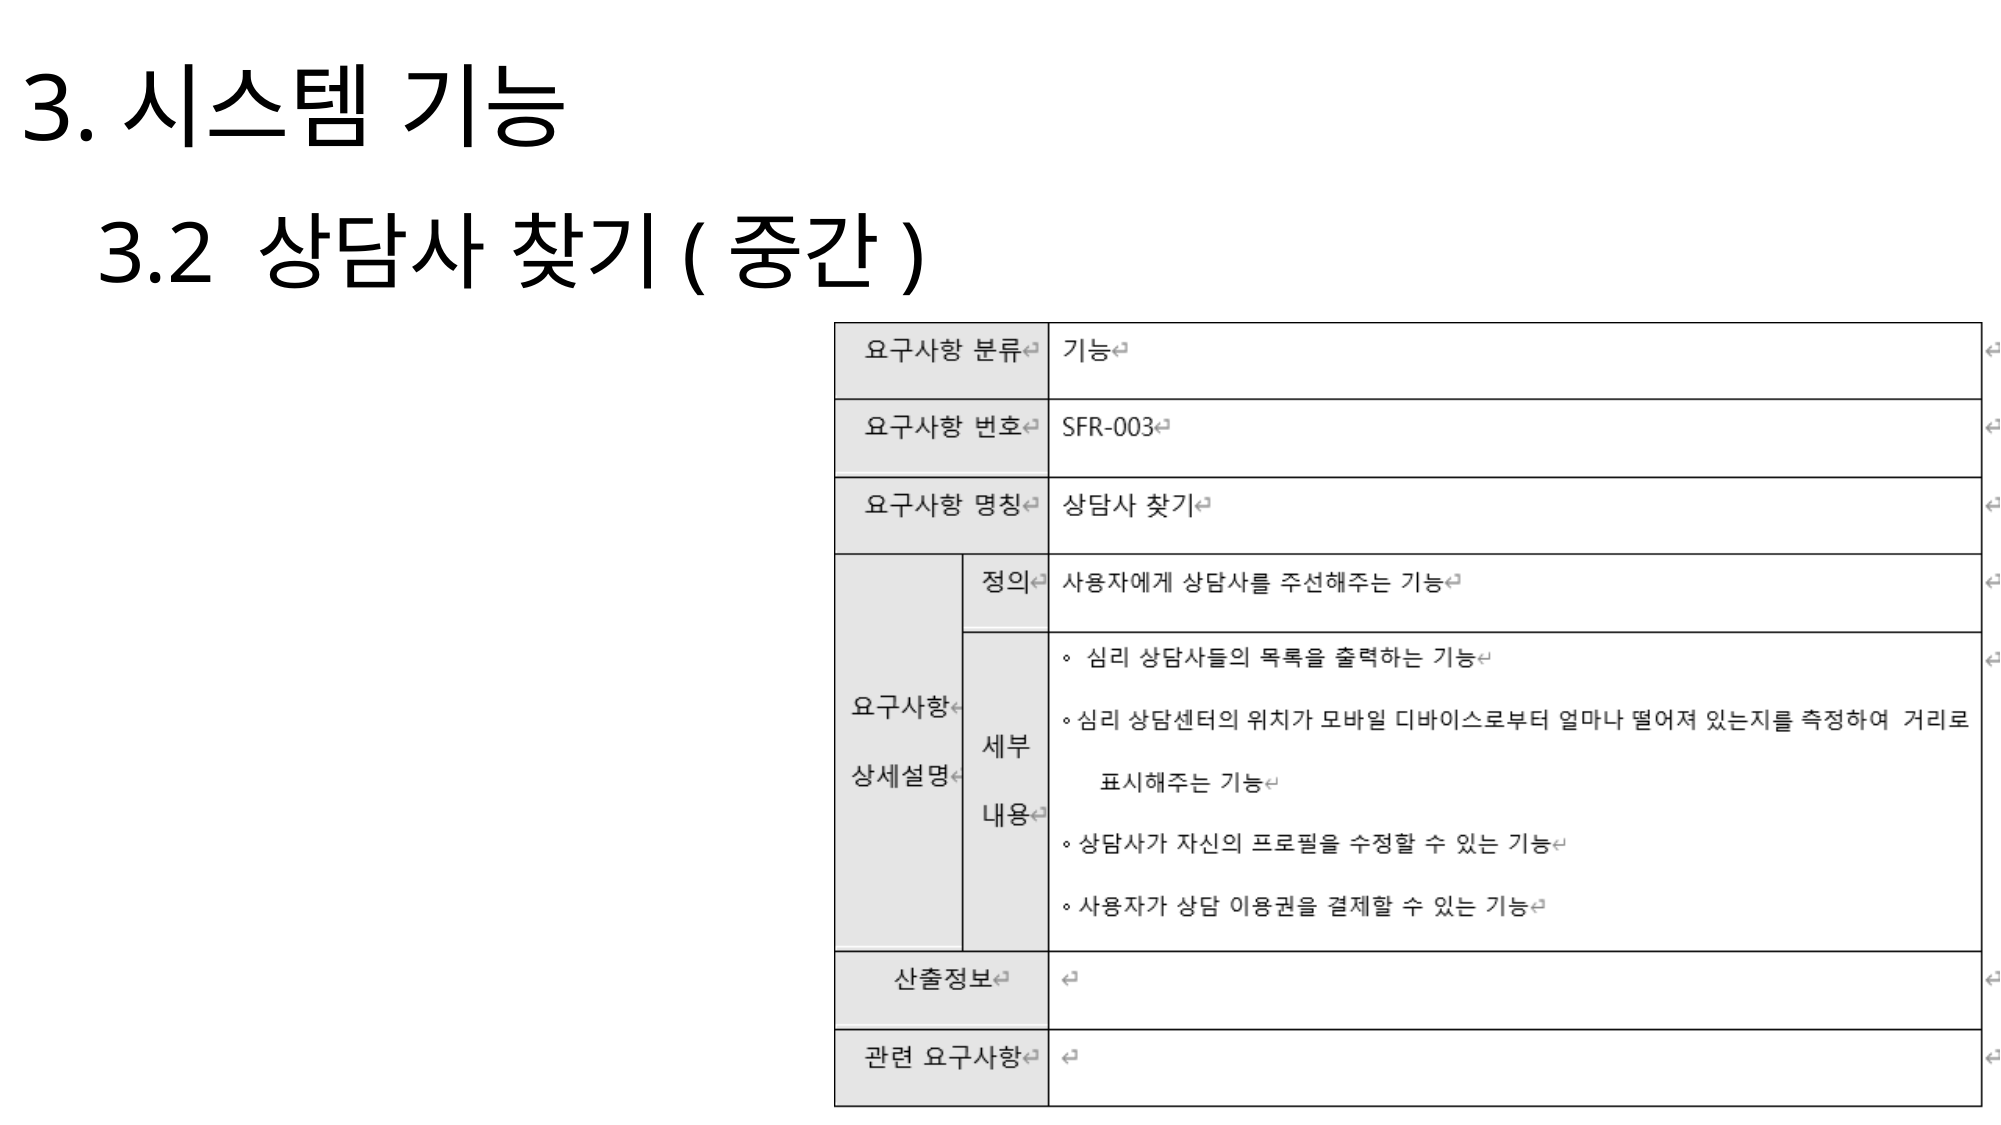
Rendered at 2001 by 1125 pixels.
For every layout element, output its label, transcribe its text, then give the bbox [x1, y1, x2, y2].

picture [834, 322, 2000, 1112]
text_box 3.2 상담사 찾기(중간) [82, 146, 1092, 364]
title 3.시스템 기능 [6, 13, 727, 208]
